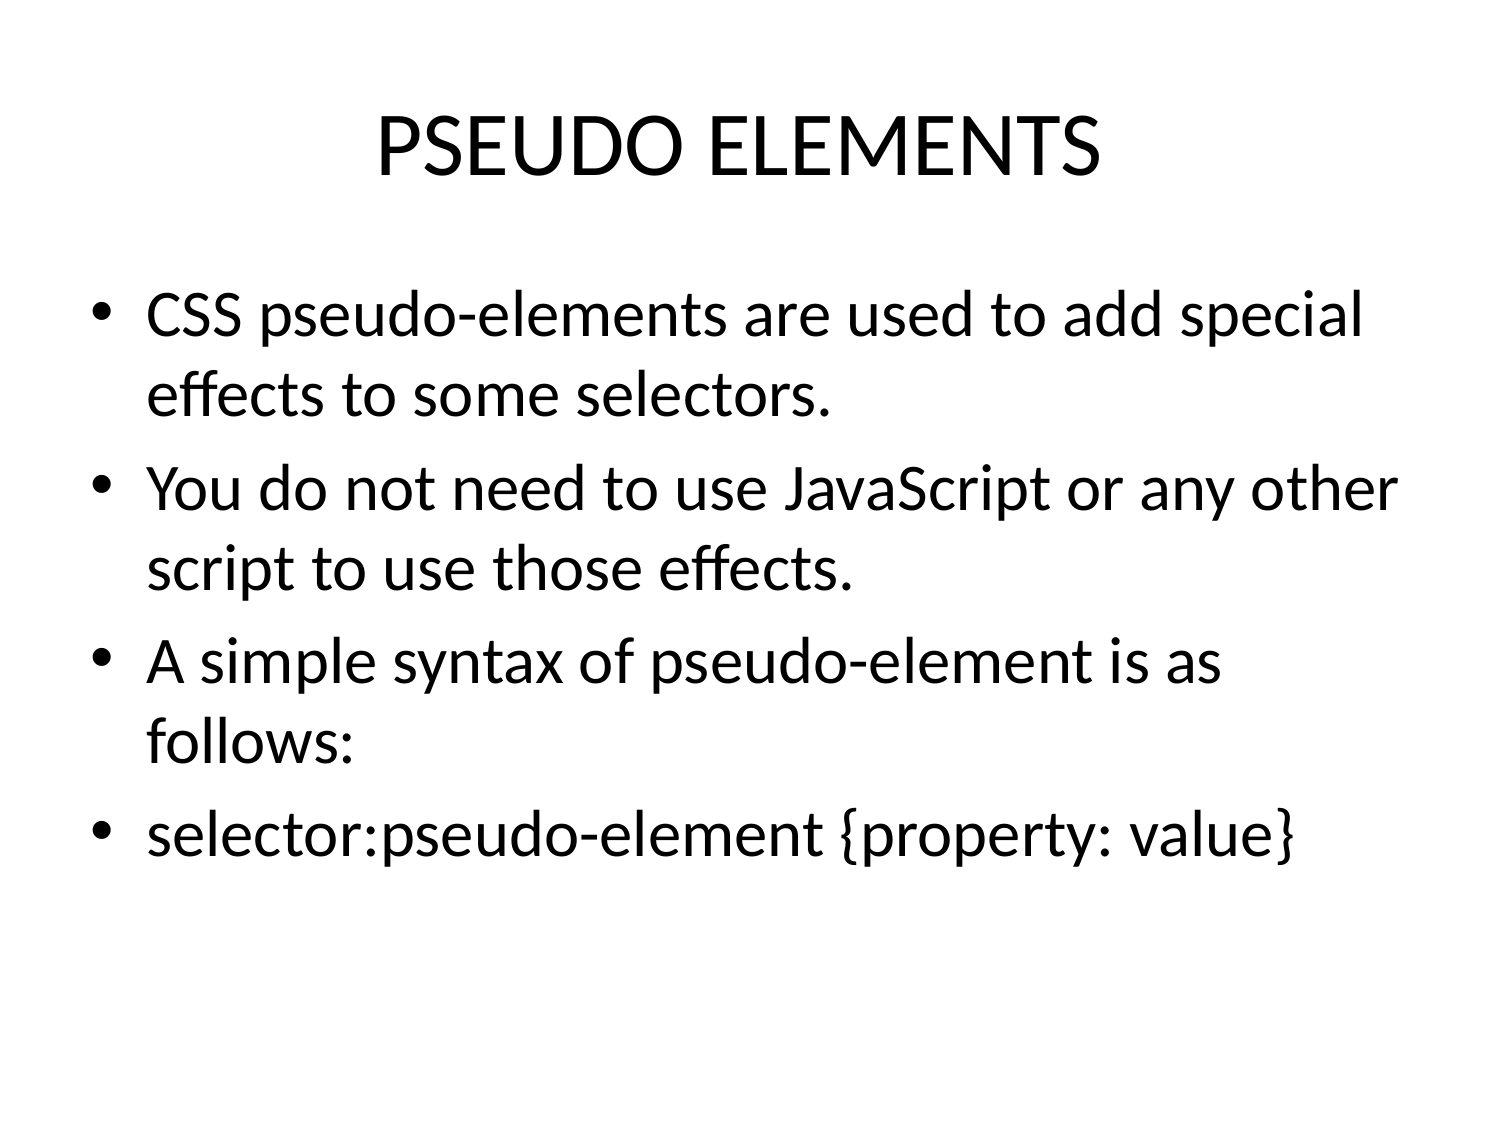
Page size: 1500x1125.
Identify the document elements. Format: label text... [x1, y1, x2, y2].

list CSS pseudo-elements are used to add special effects to some selectors. You do not need to use JavaScript or any other script to use those effects. A simple syntax of pseudo-element is as follows: selector:pseudo-element {property: value} [75, 262, 1425, 1005]
title PSEUDO ELEMENTS [75, 45, 1425, 233]
